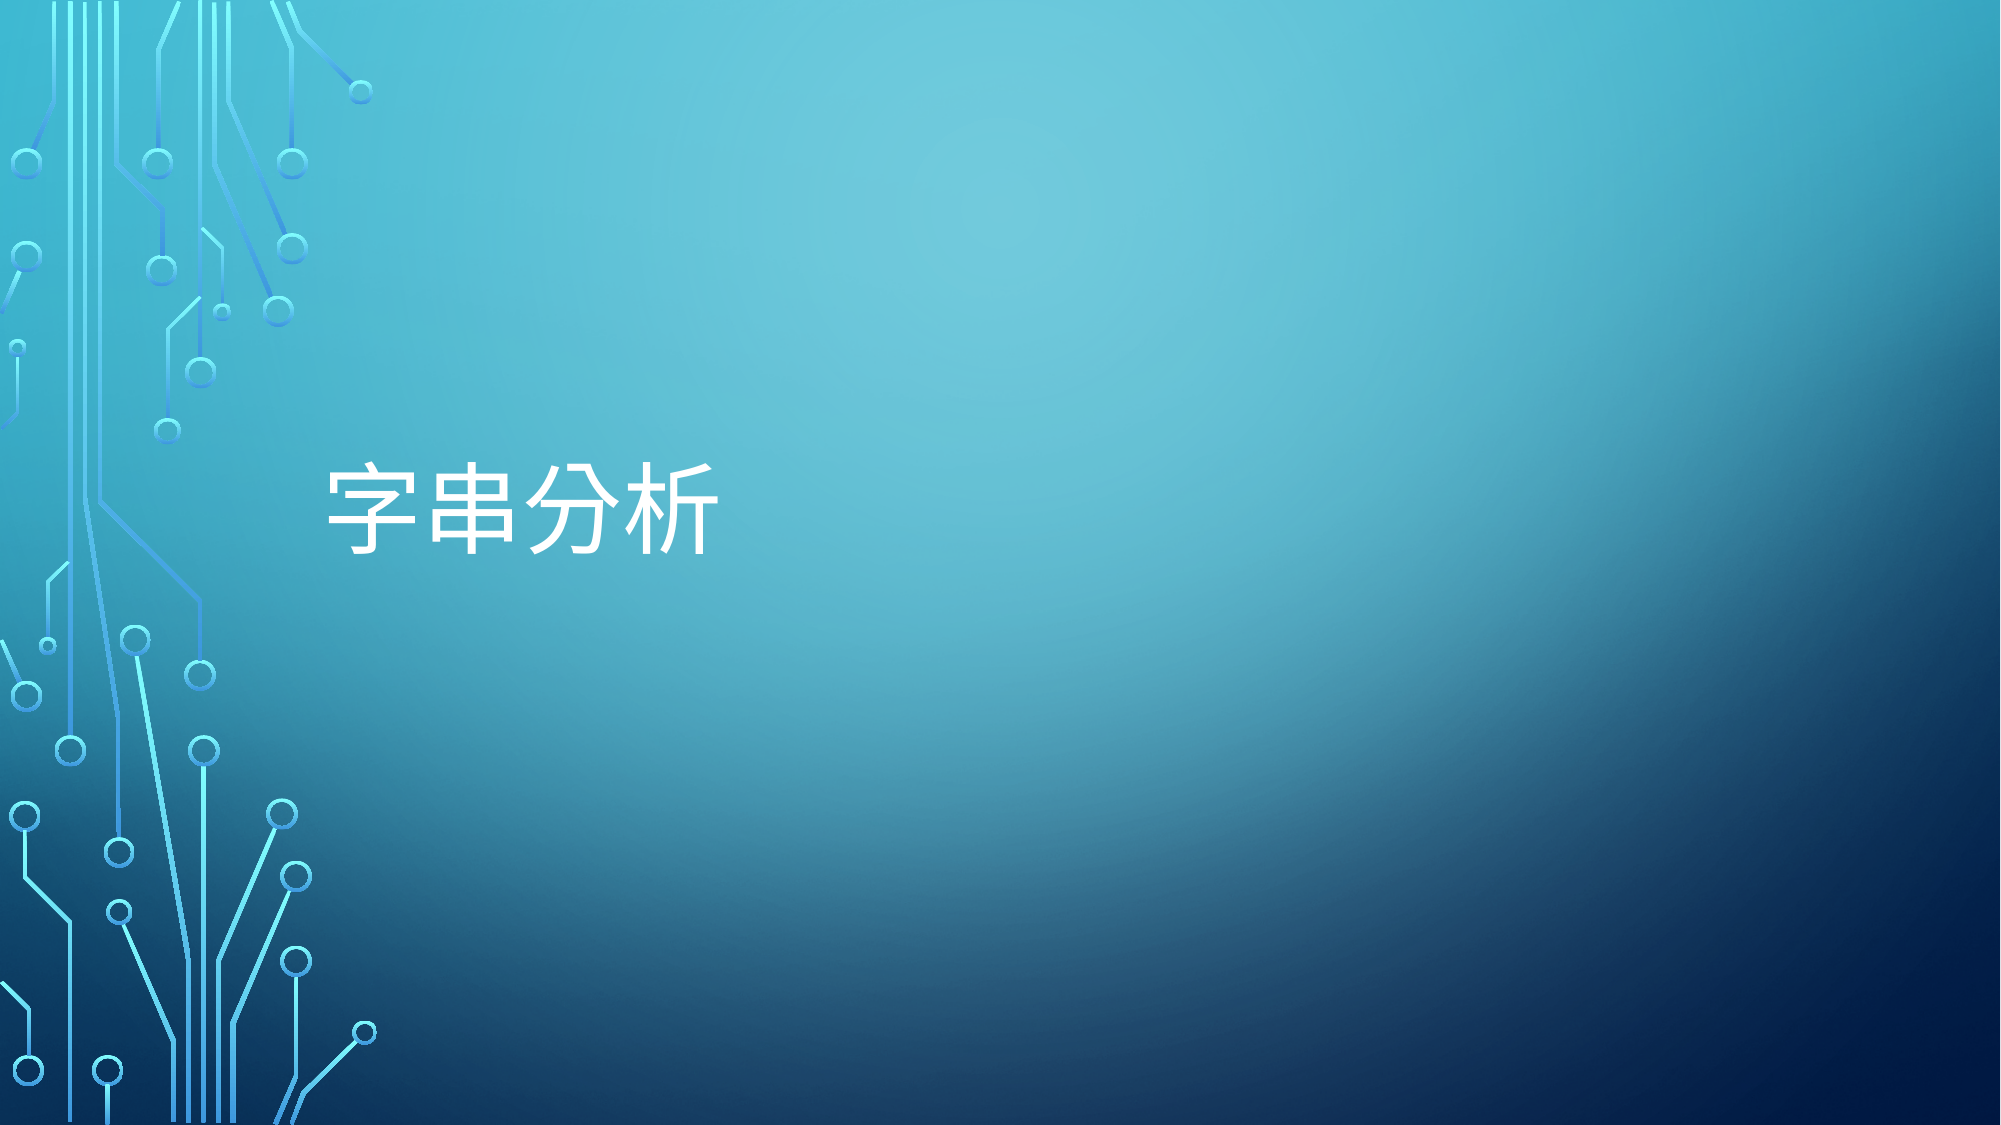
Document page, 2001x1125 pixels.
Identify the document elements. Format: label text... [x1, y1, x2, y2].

title 字串分析 [307, 184, 1750, 576]
